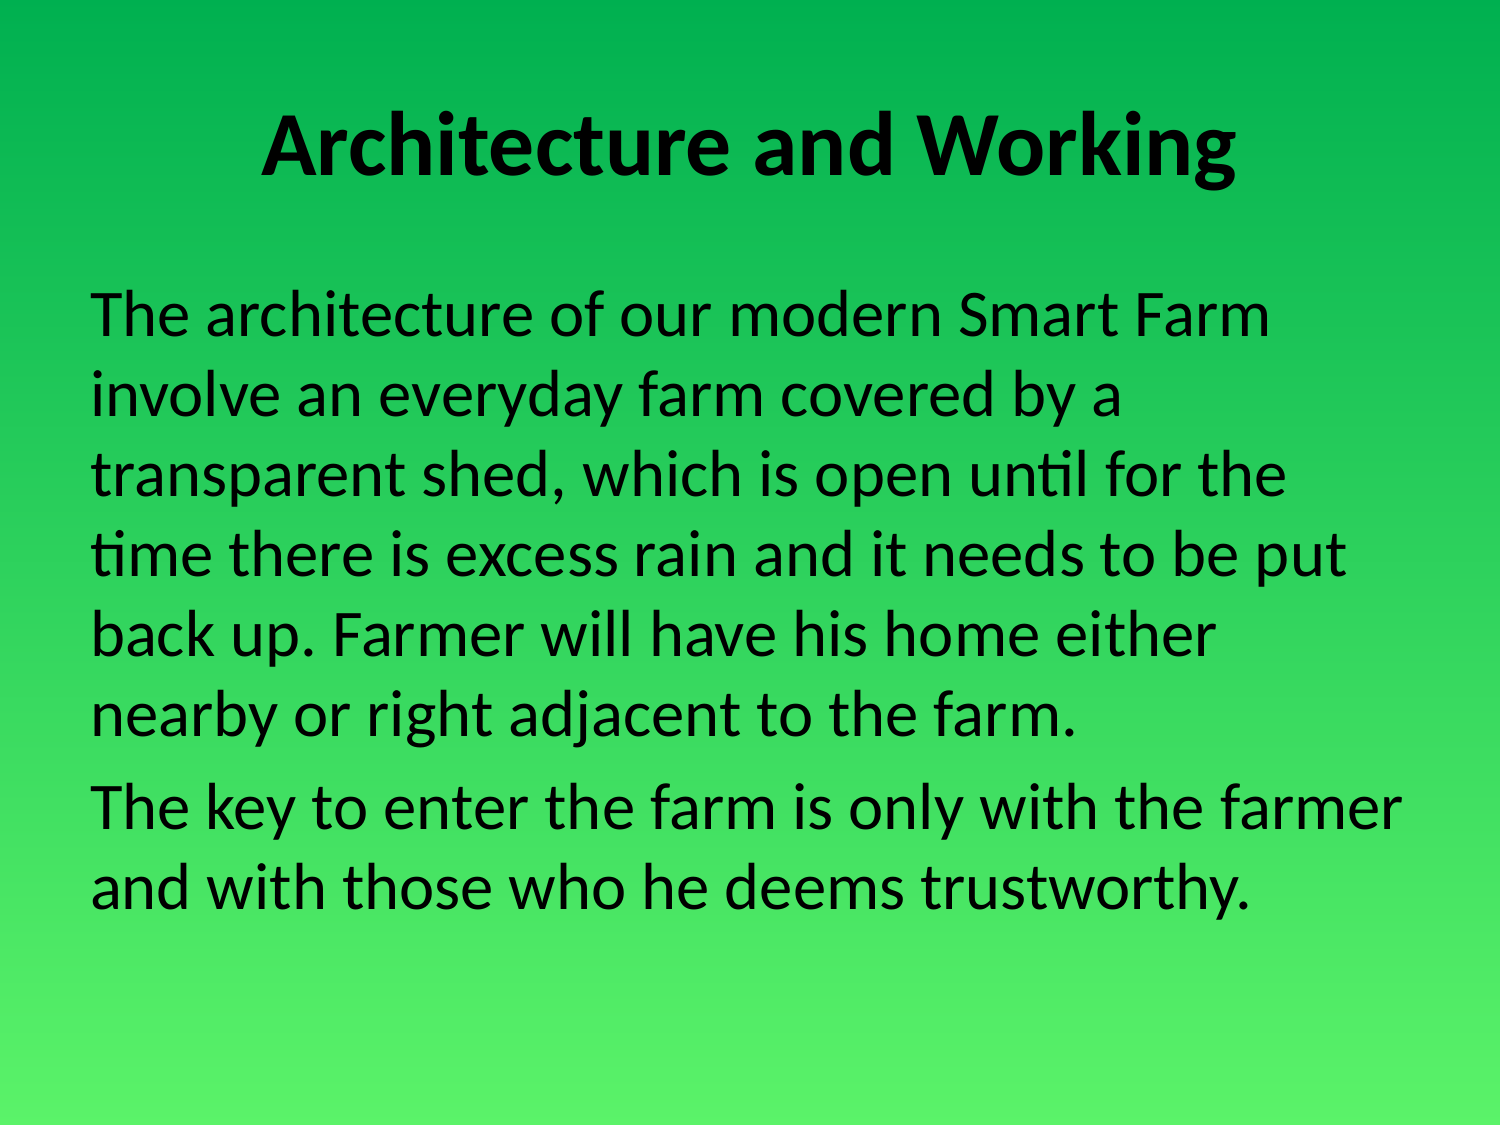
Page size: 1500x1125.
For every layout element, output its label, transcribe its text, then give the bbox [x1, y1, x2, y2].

title Architecture and Working [75, 45, 1425, 233]
list The architecture of our modern Smart Farm involve an everyday farm covered by a transparent shed, which is open until for the time there is excess rain and it needs to be put back up. Farmer will have his home either nearby or right adjacent to the farm. The key to enter the farm is only with the farmer and with those who he deems trustworthy. [75, 262, 1425, 1005]
